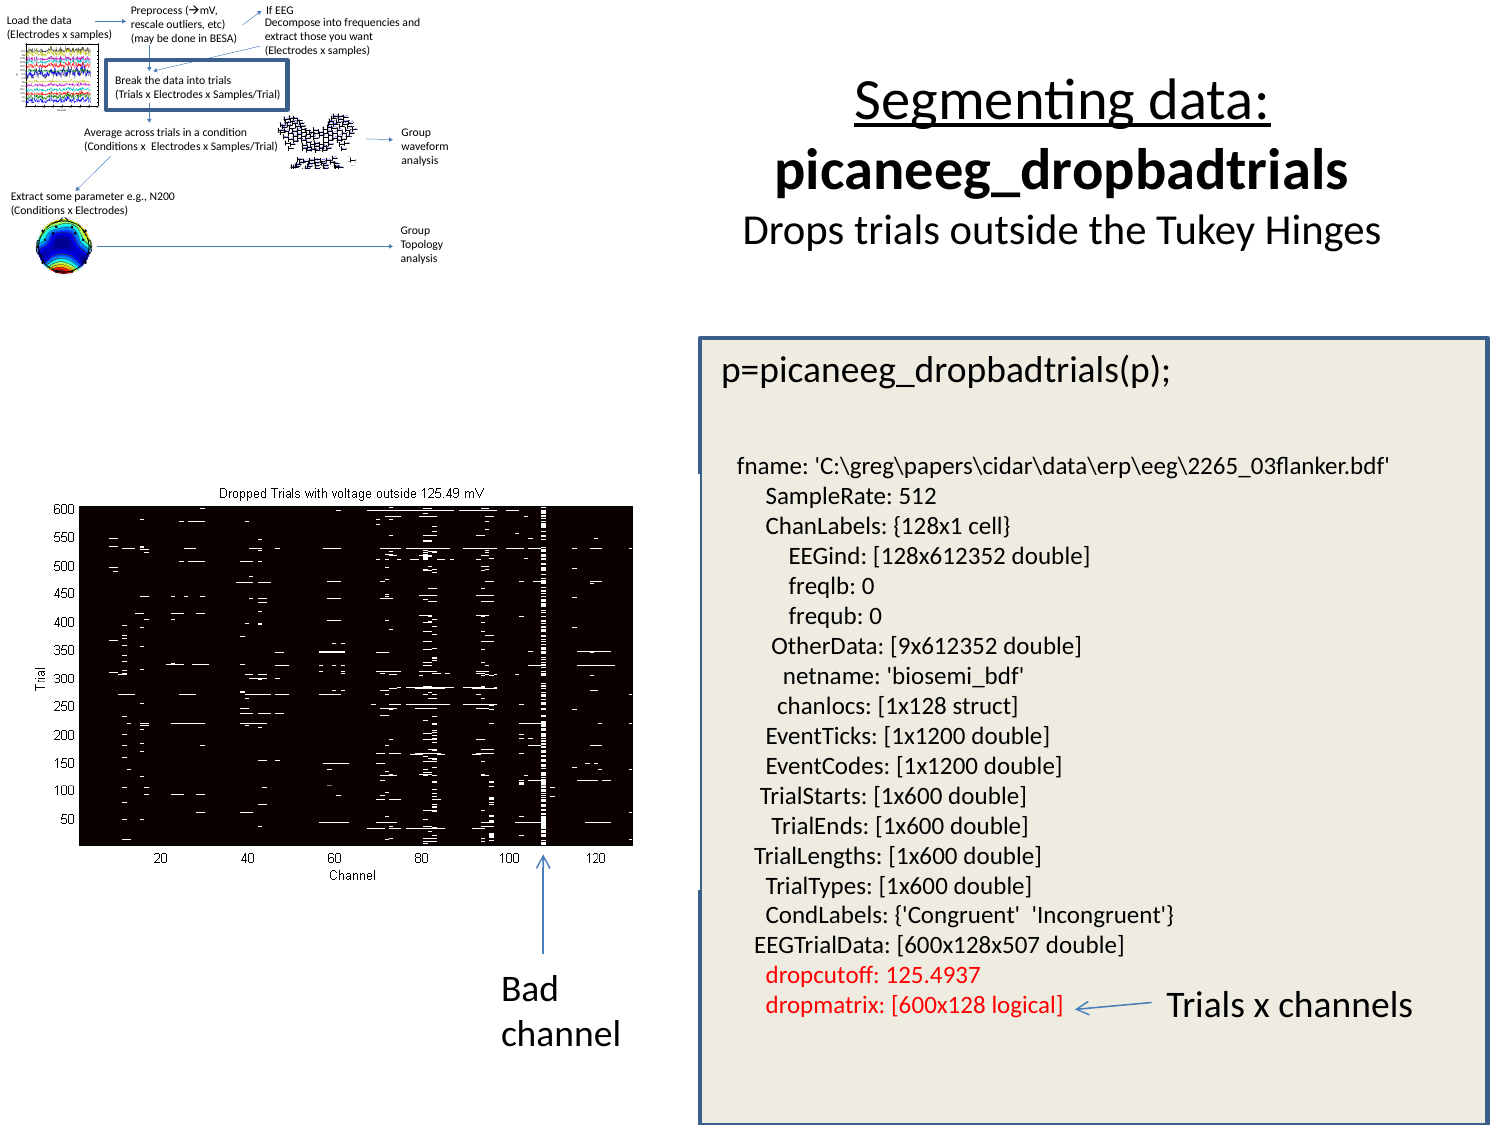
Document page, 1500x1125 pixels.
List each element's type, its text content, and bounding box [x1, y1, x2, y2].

text_box Bad channel [486, 956, 637, 1062]
text_box Trials x channels [1151, 972, 1429, 1033]
picture [0, 473, 701, 890]
text_box [698, 336, 1490, 1125]
text_box p=picaneeg_dropbadtrials(p); [706, 337, 1482, 398]
title Segmenting data: picaneeg_dropbadtrials Drops trials outside the Tukey Hinges [637, 51, 1488, 263]
text_box fname: 'C:\greg\papers\cidar\data\erp\eeg\2265_03flanker.bdf' SampleRate: 512 ChanLabels: {128x1 cell} EEGind: [128x612352 double] freqlb: 0 frequb: 0 OtherData: [9x612352 double] netname: 'biosemi_bdf' chanlocs: [1x128 struct] EventTicks: [1x1200 double] EventCodes: [1x1200 double] TrialStarts: [1x600 double] TrialEnds: [1x600 double] TrialLengths: [1x600 double] TrialTypes: [1x600 double] CondLabels: {'Congruent' 'Incongruent'} EEGTrialData: [600x128x507 double] dropcutoff: 125.4937 dropmatrix: [600x128 logical] [716, 442, 1467, 1027]
picture [0, 0, 463, 278]
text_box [1074, 1002, 1151, 1010]
